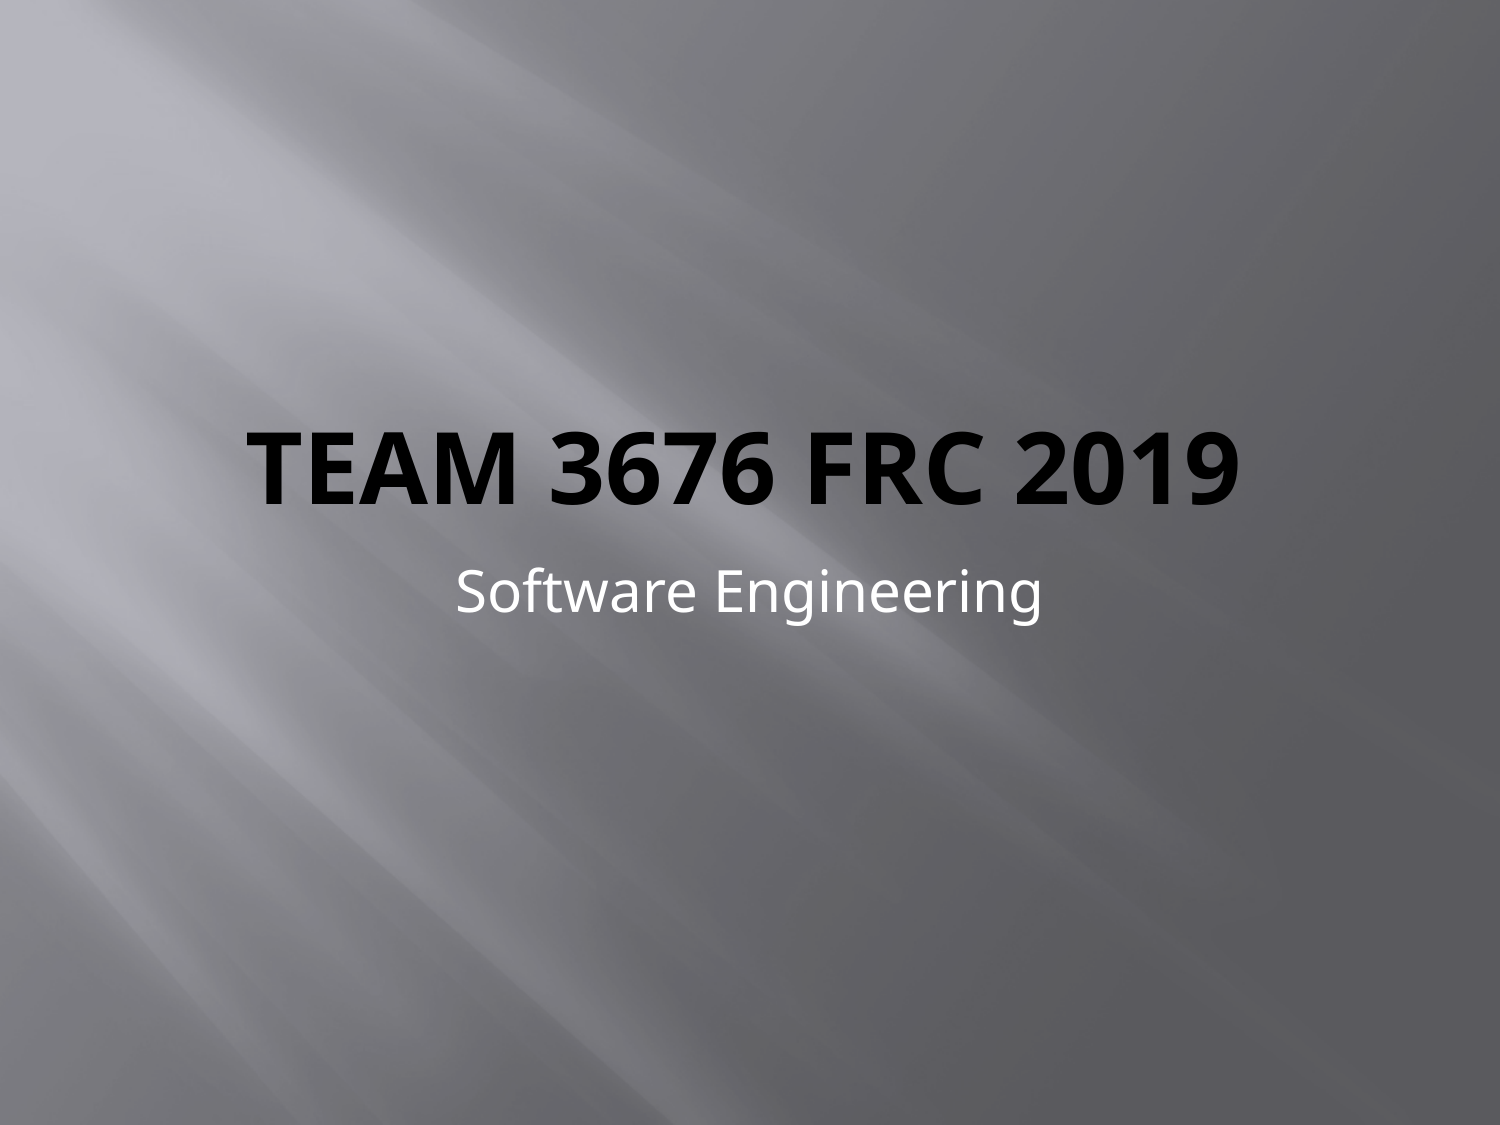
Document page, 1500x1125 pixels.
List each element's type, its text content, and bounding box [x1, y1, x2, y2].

title Team 3676 FRC 2019 [69, 224, 1420, 525]
subtitle Software Engineering [225, 546, 1275, 834]
